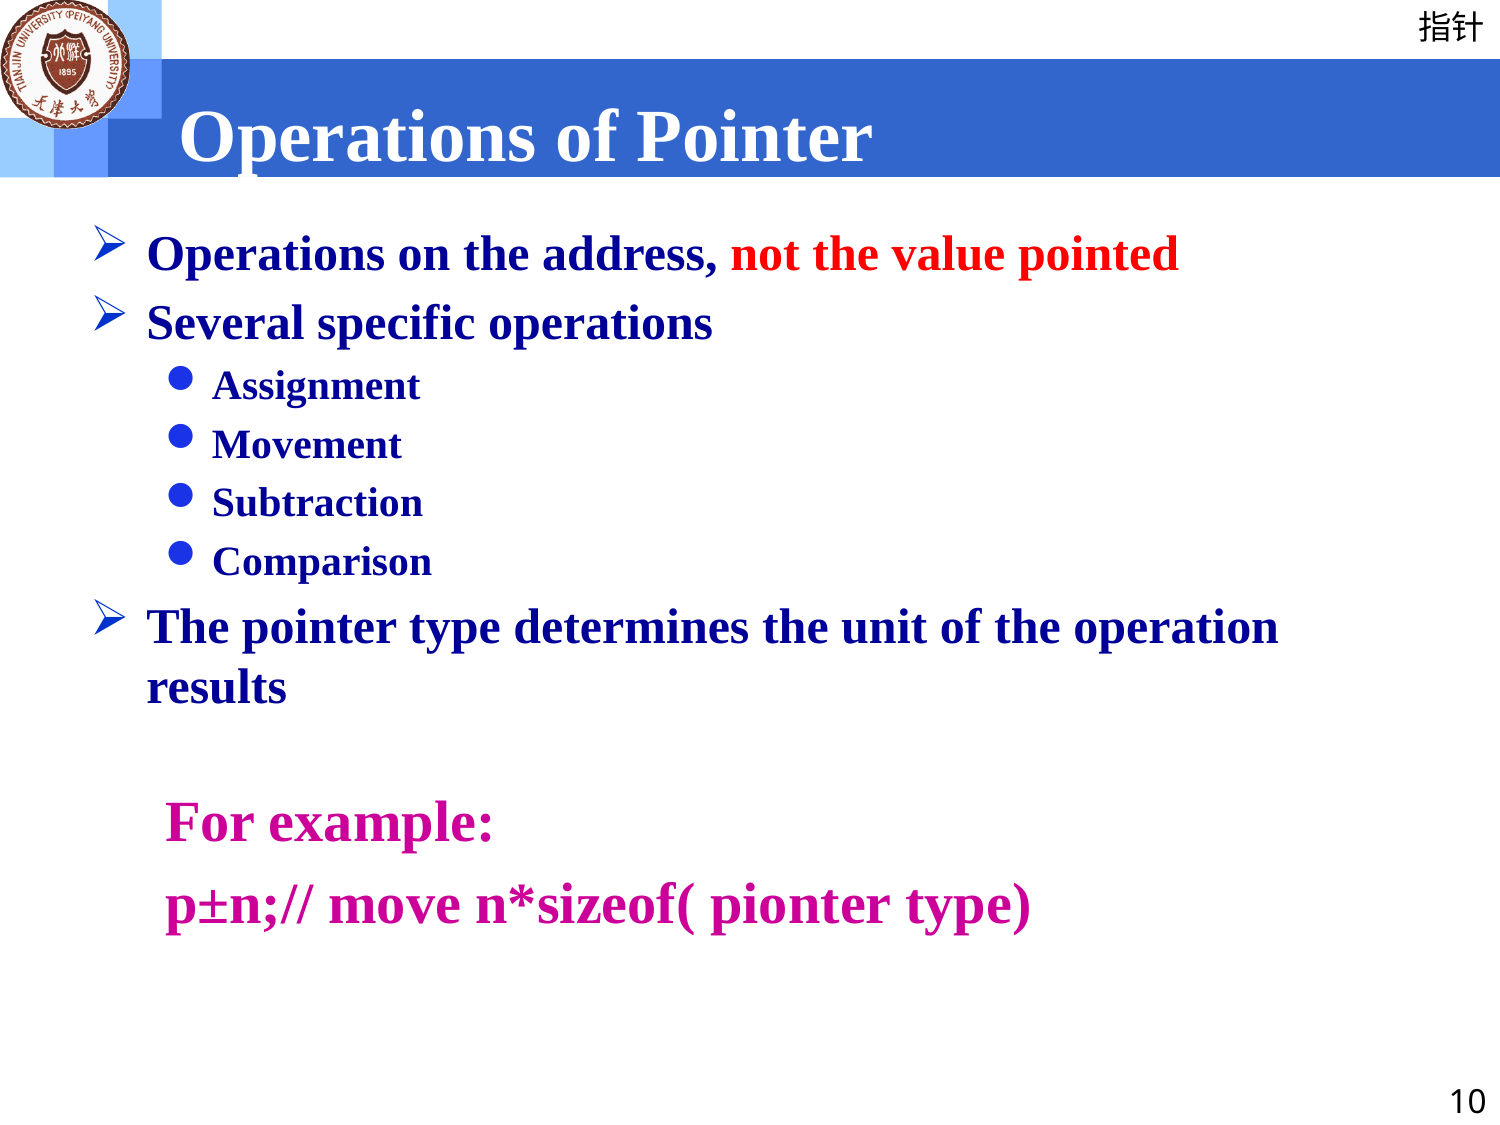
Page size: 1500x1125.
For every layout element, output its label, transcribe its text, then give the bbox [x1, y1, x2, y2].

list Operations on the address, not the value pointed Several specific operations Assignment Movement Subtraction Comparison The pointer type determines the unit of the operation results For example: p±n;// move n*sizeof( pionter type) [75, 212, 1399, 1013]
picture [0, 0, 130, 129]
text_box 10 [1414, 1072, 1500, 1125]
text_box Operations of Pointer [164, 91, 1377, 172]
